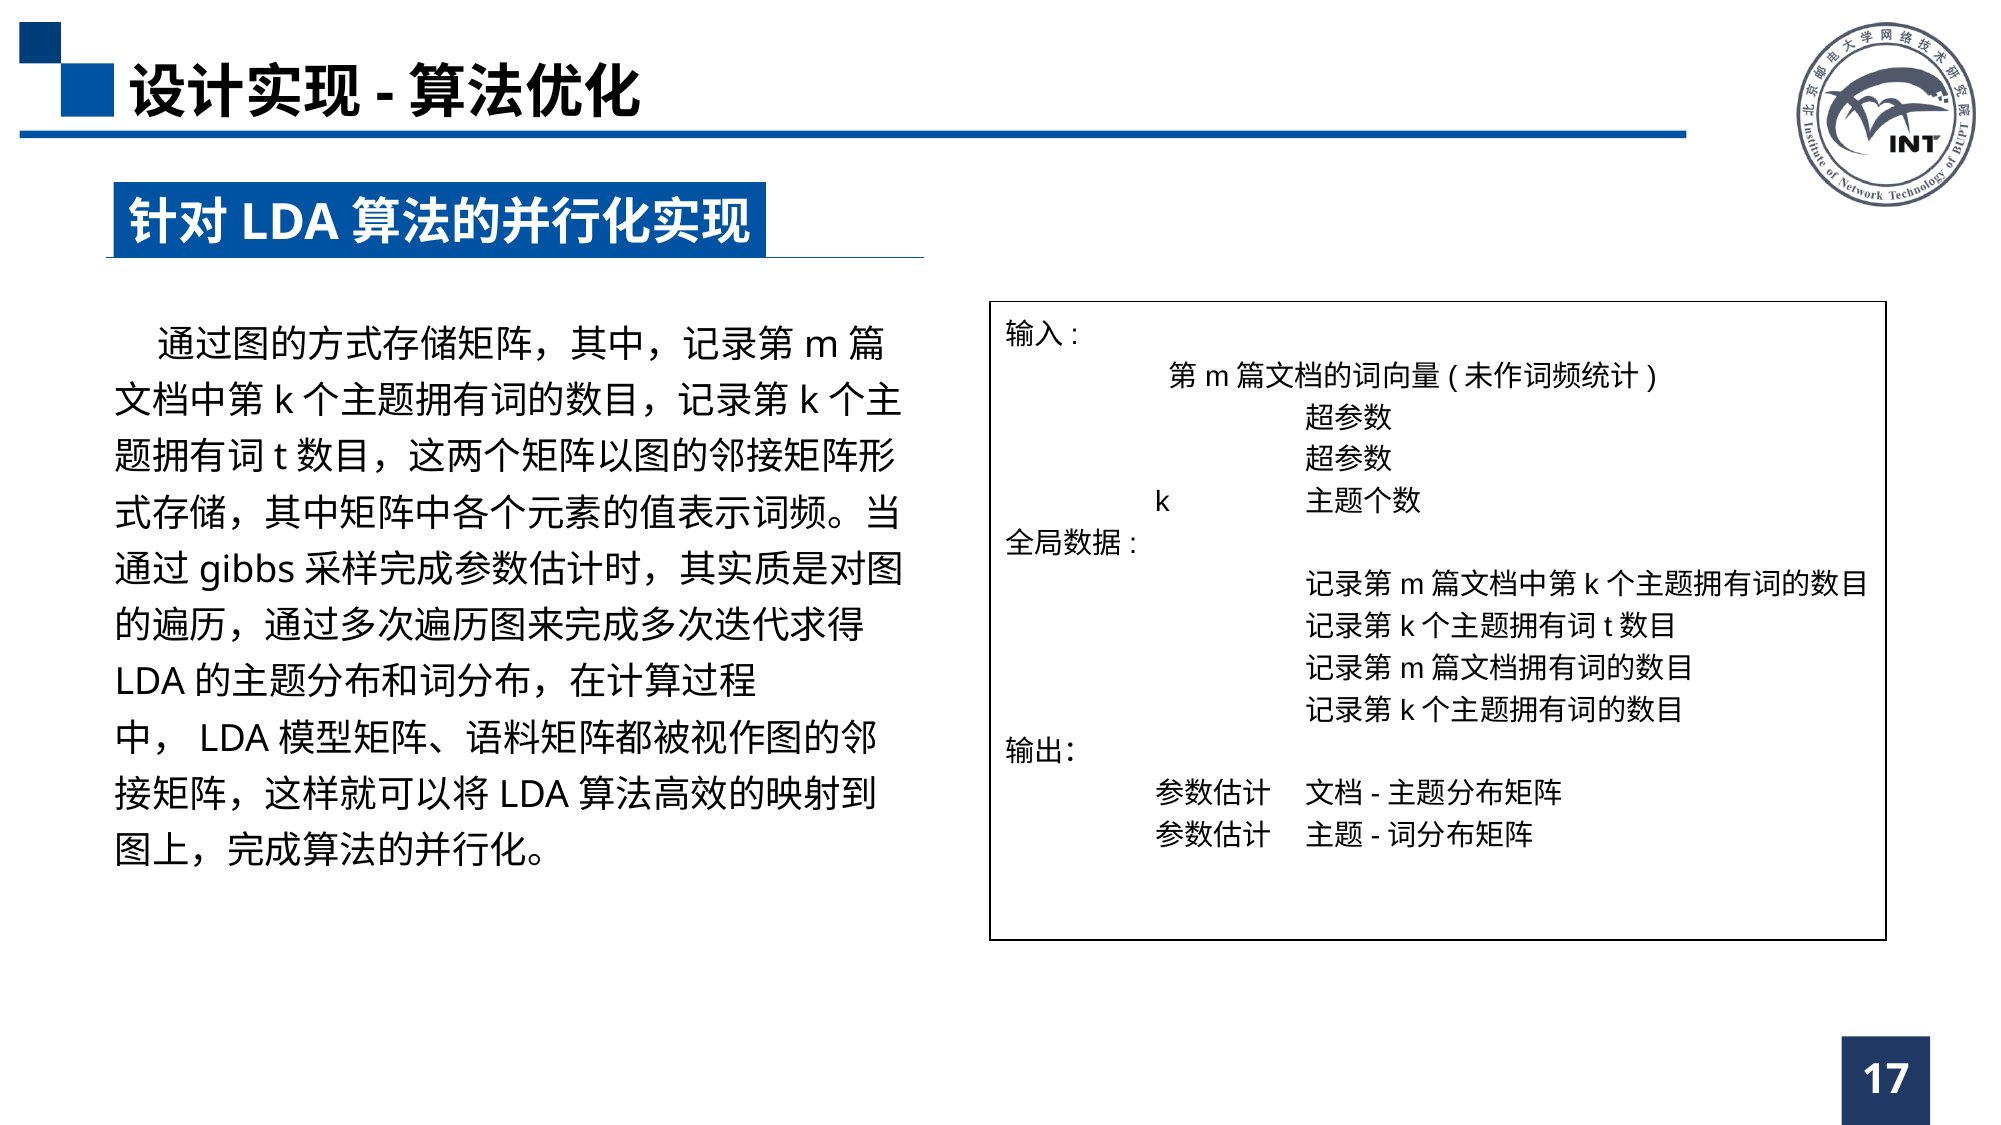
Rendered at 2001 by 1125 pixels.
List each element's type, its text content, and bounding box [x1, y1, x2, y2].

text_box 设计实现-算法优化 [113, 47, 1000, 132]
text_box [106, 182, 924, 258]
slide_number 17 [1771, 1050, 2000, 1111]
